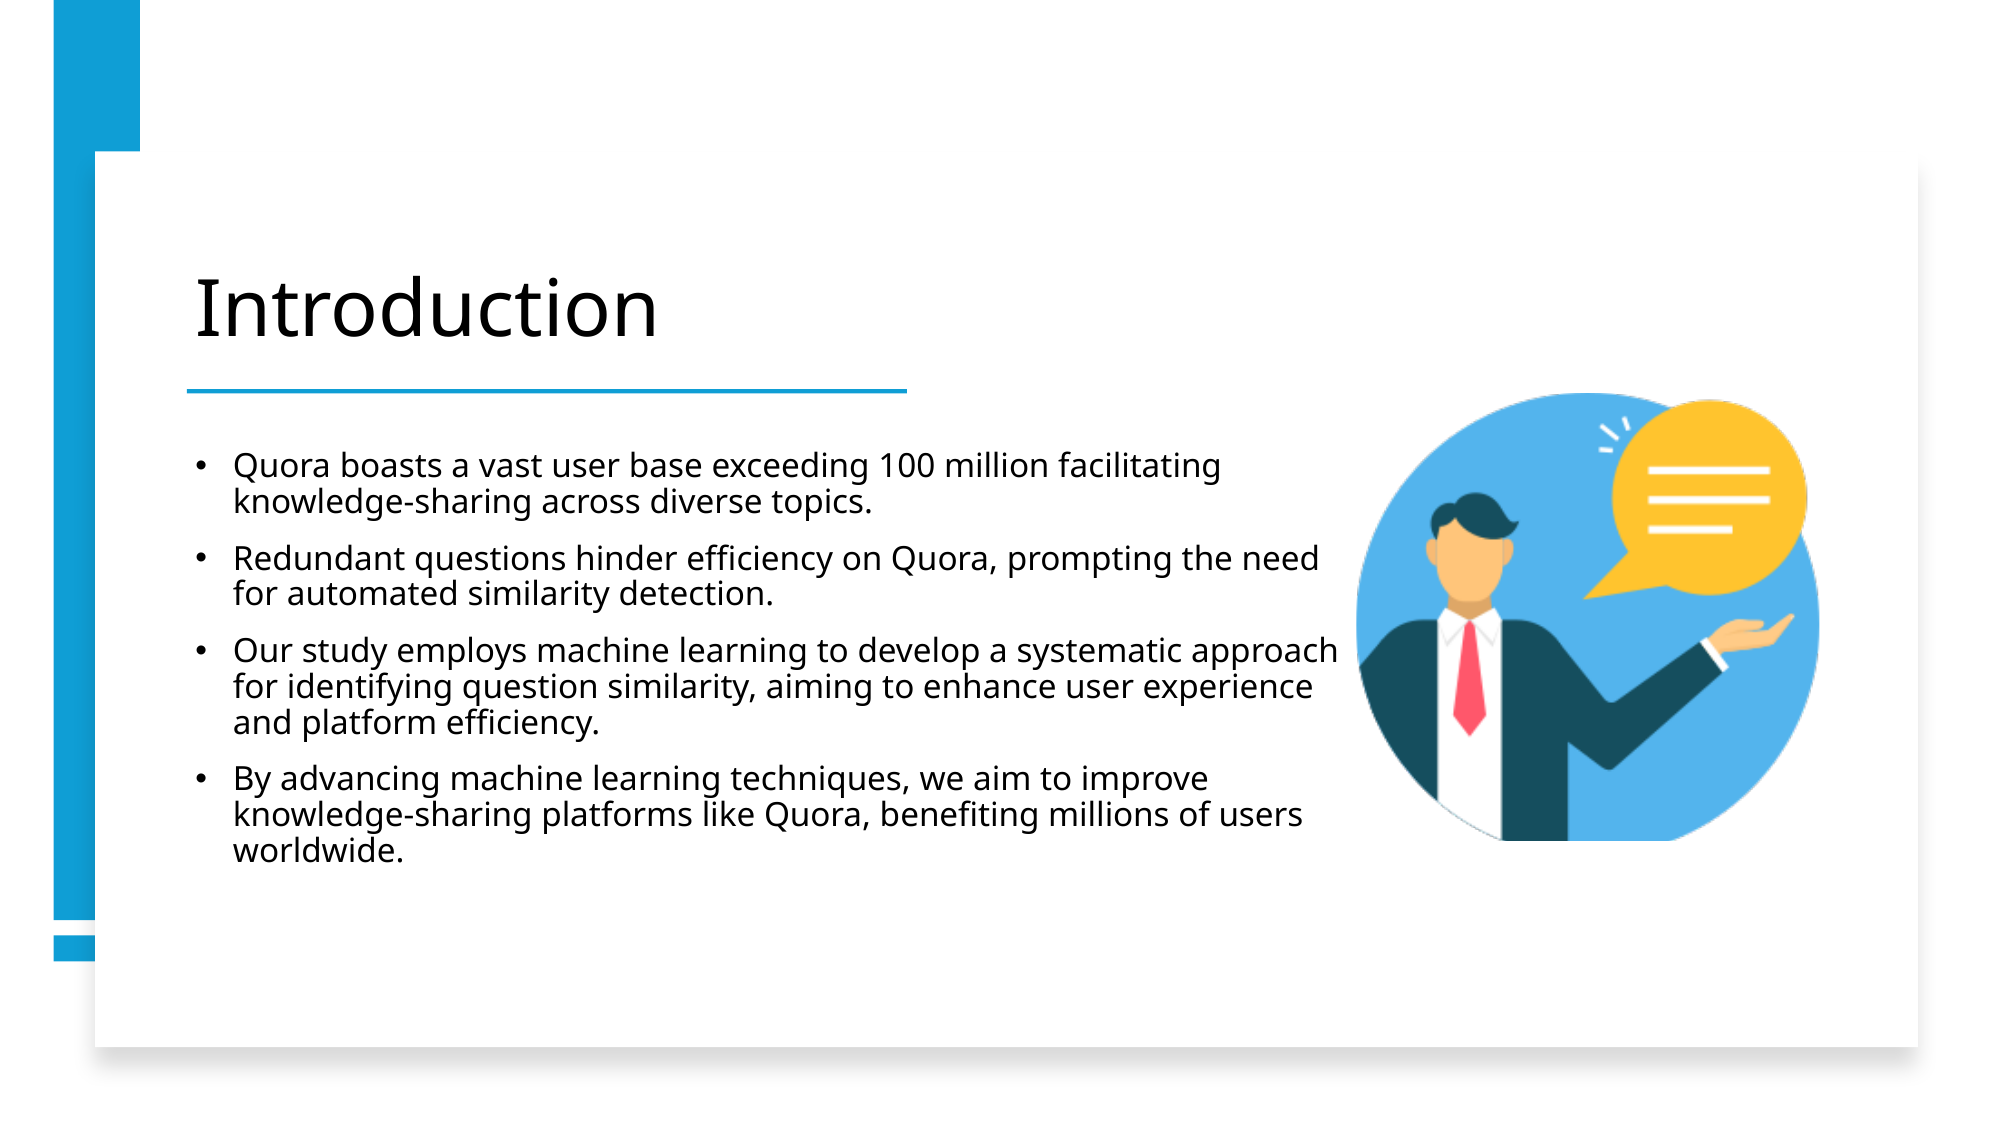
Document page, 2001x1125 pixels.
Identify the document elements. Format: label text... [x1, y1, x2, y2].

picture [1355, 393, 1820, 842]
text_box [0, 0, 2000, 1125]
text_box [0, 436, 578, 525]
title Introduction [180, 203, 953, 361]
list Quora boasts a vast user base exceeding 100 million facilitating knowledge-sharing across diverse topics. Redundant questions hinder efficiency on Quora, prompting the need for automated similarity detection. Our study employs machine learning to develop a systematic approach for identifying question similarity, aiming to enhance user experience and platform efficiency. By advancing machine learning techniques, we aim to improve knowledge-sharing platforms like Quora, benefiting millions of users worldwide. [180, 361, 1357, 958]
text_box [93, 150, 1919, 1049]
